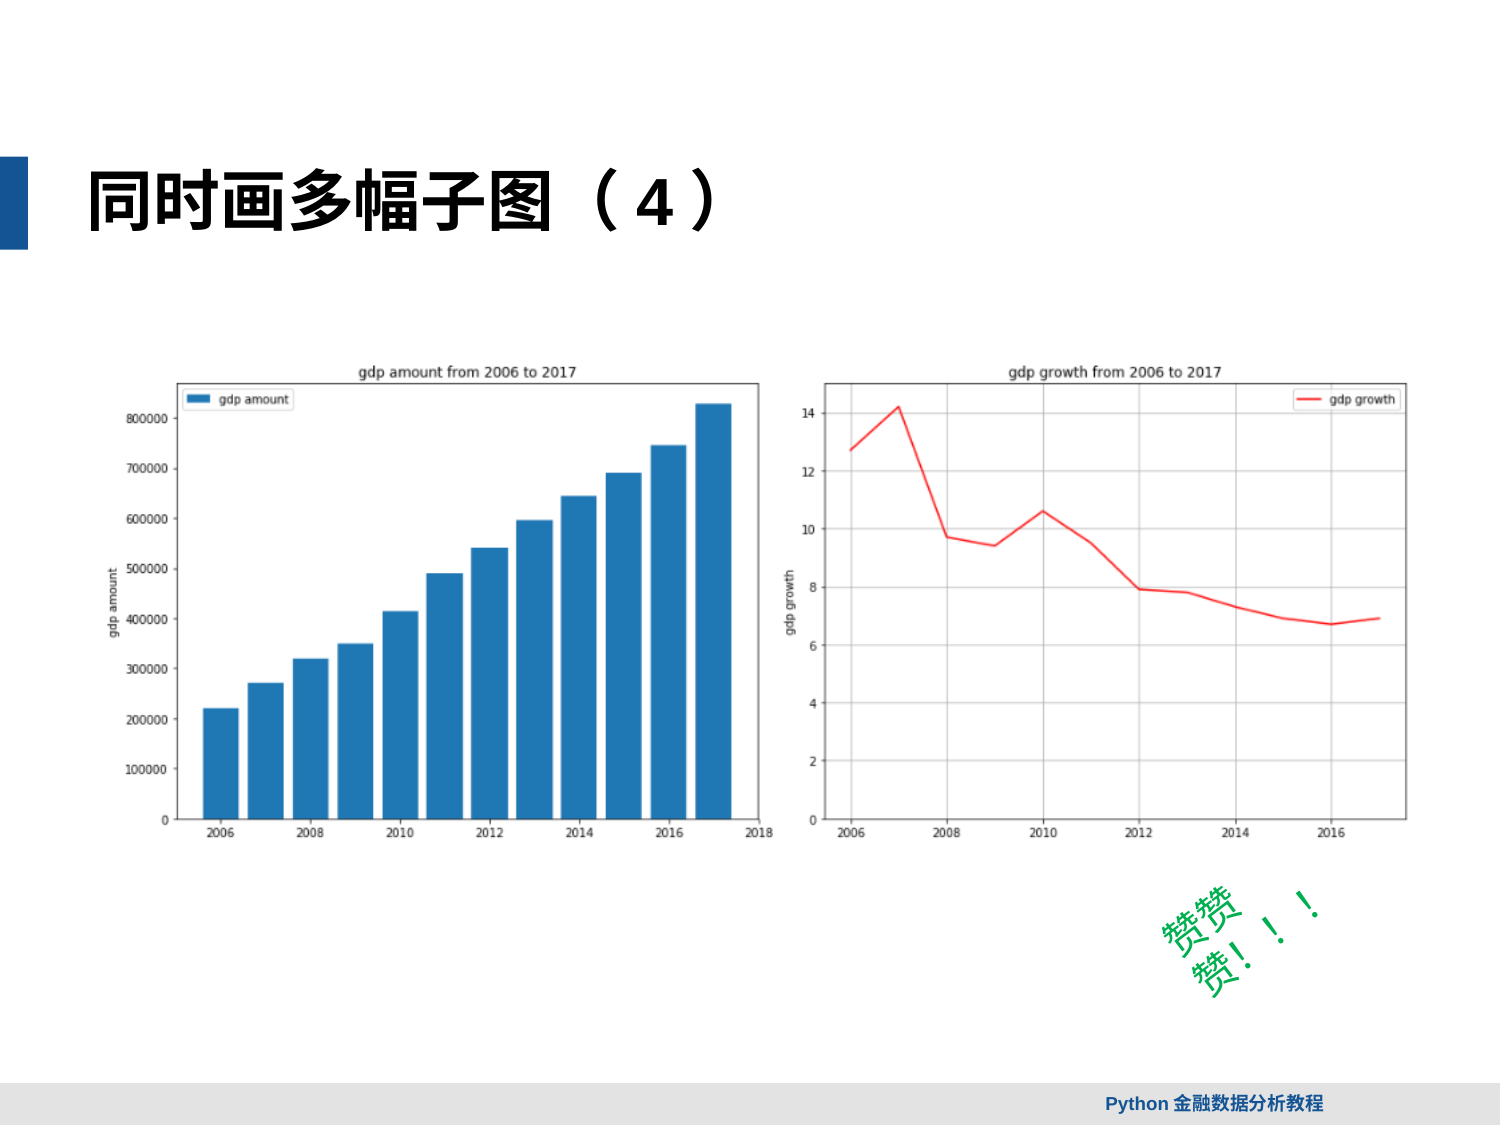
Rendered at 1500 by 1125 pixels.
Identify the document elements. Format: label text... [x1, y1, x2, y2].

footer Python金融数据分析教程 [1064, 1082, 1339, 1124]
text_box 赞赞赞！！！ [1136, 864, 1412, 1021]
title 同时画多幅子图（4） [71, 152, 1466, 246]
picture [81, 351, 1437, 856]
